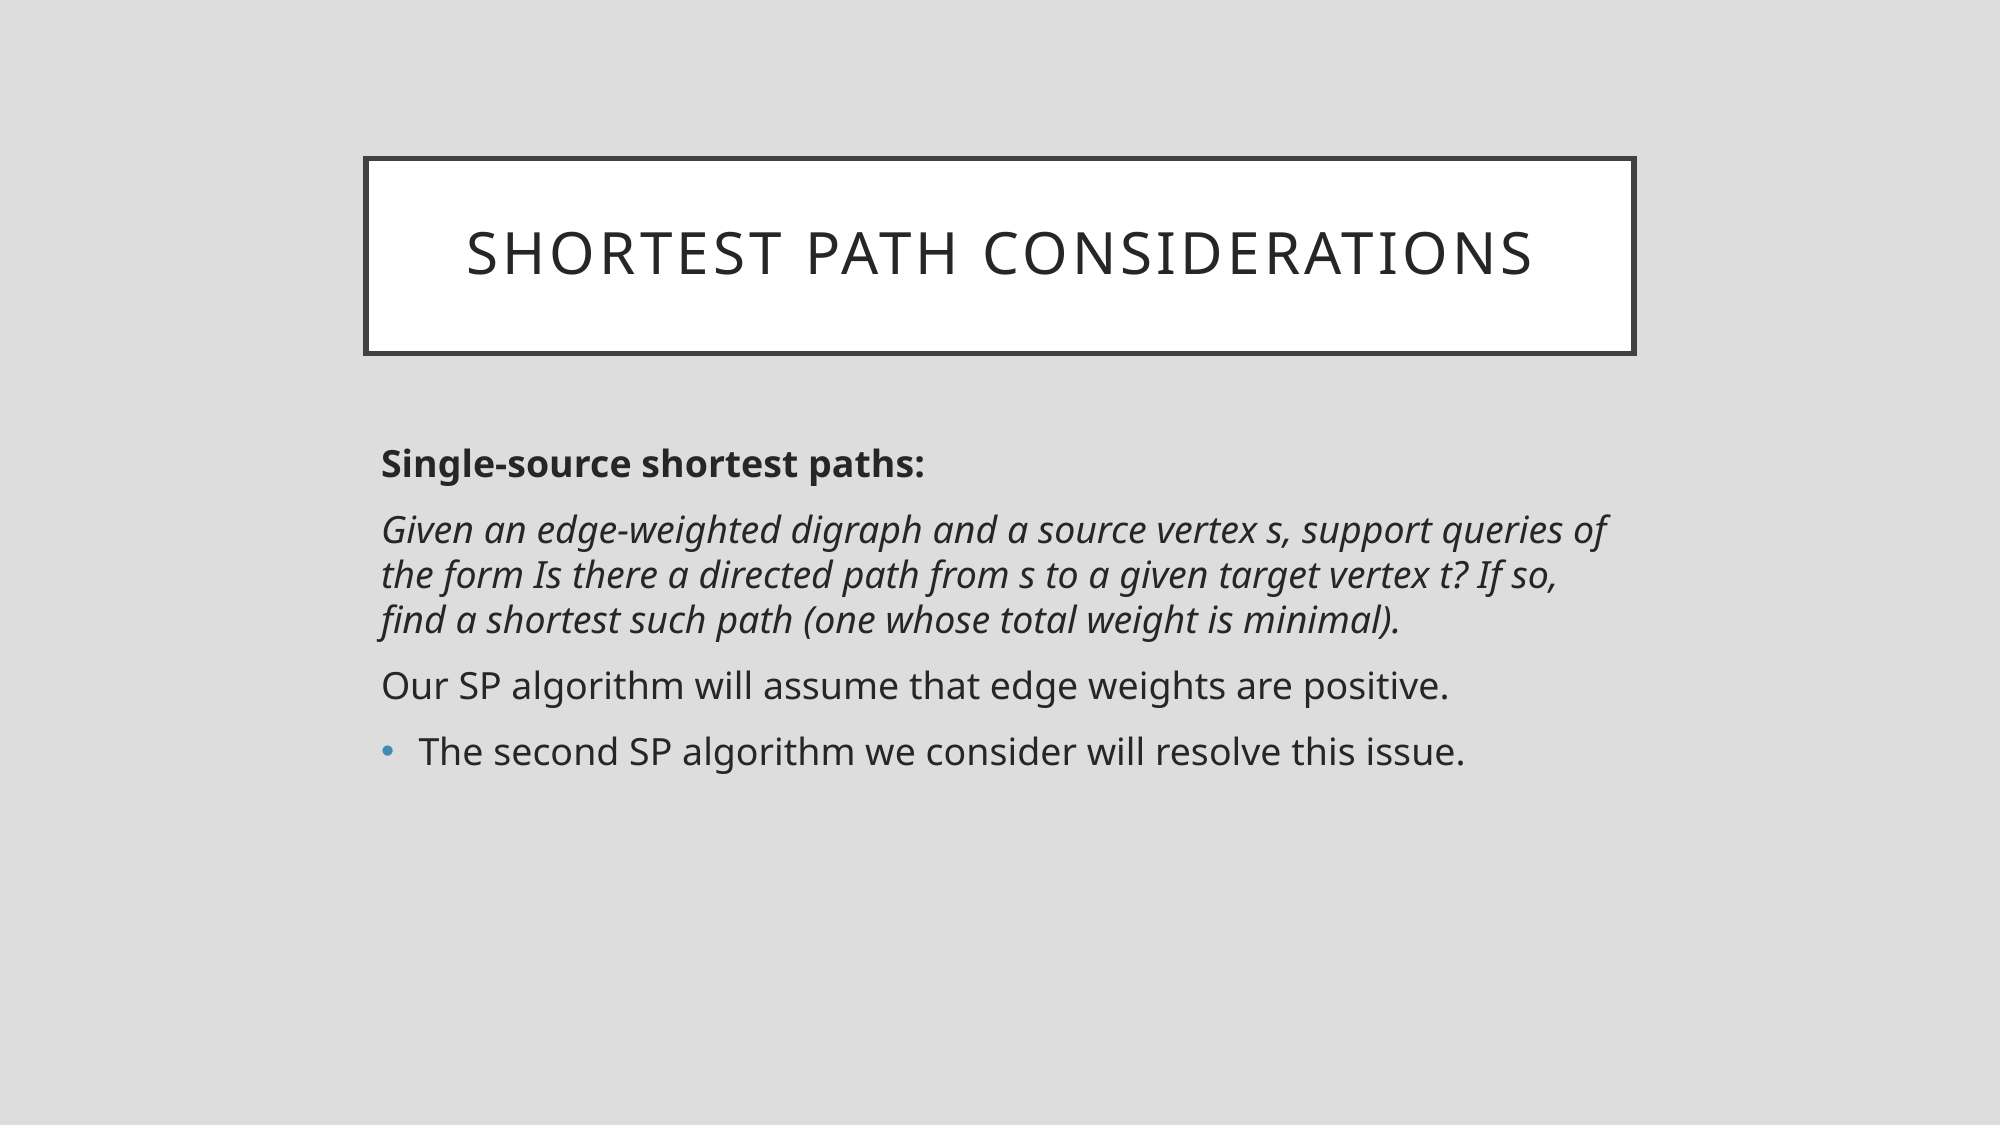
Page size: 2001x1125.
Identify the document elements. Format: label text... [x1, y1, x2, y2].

list Single-source shortest paths: Given an edge-weighted digraph and a source vertex s, support queries of the form Is there a directed path from s to a given target vertex t? If so, find a shortest such path (one whose total weight is minimal). Our SP algorithm will assume that edge weights are positive. The second SP algorithm we consider will resolve this issue. [366, 432, 1634, 942]
title Shortest Path Considerations [363, 156, 1637, 356]
